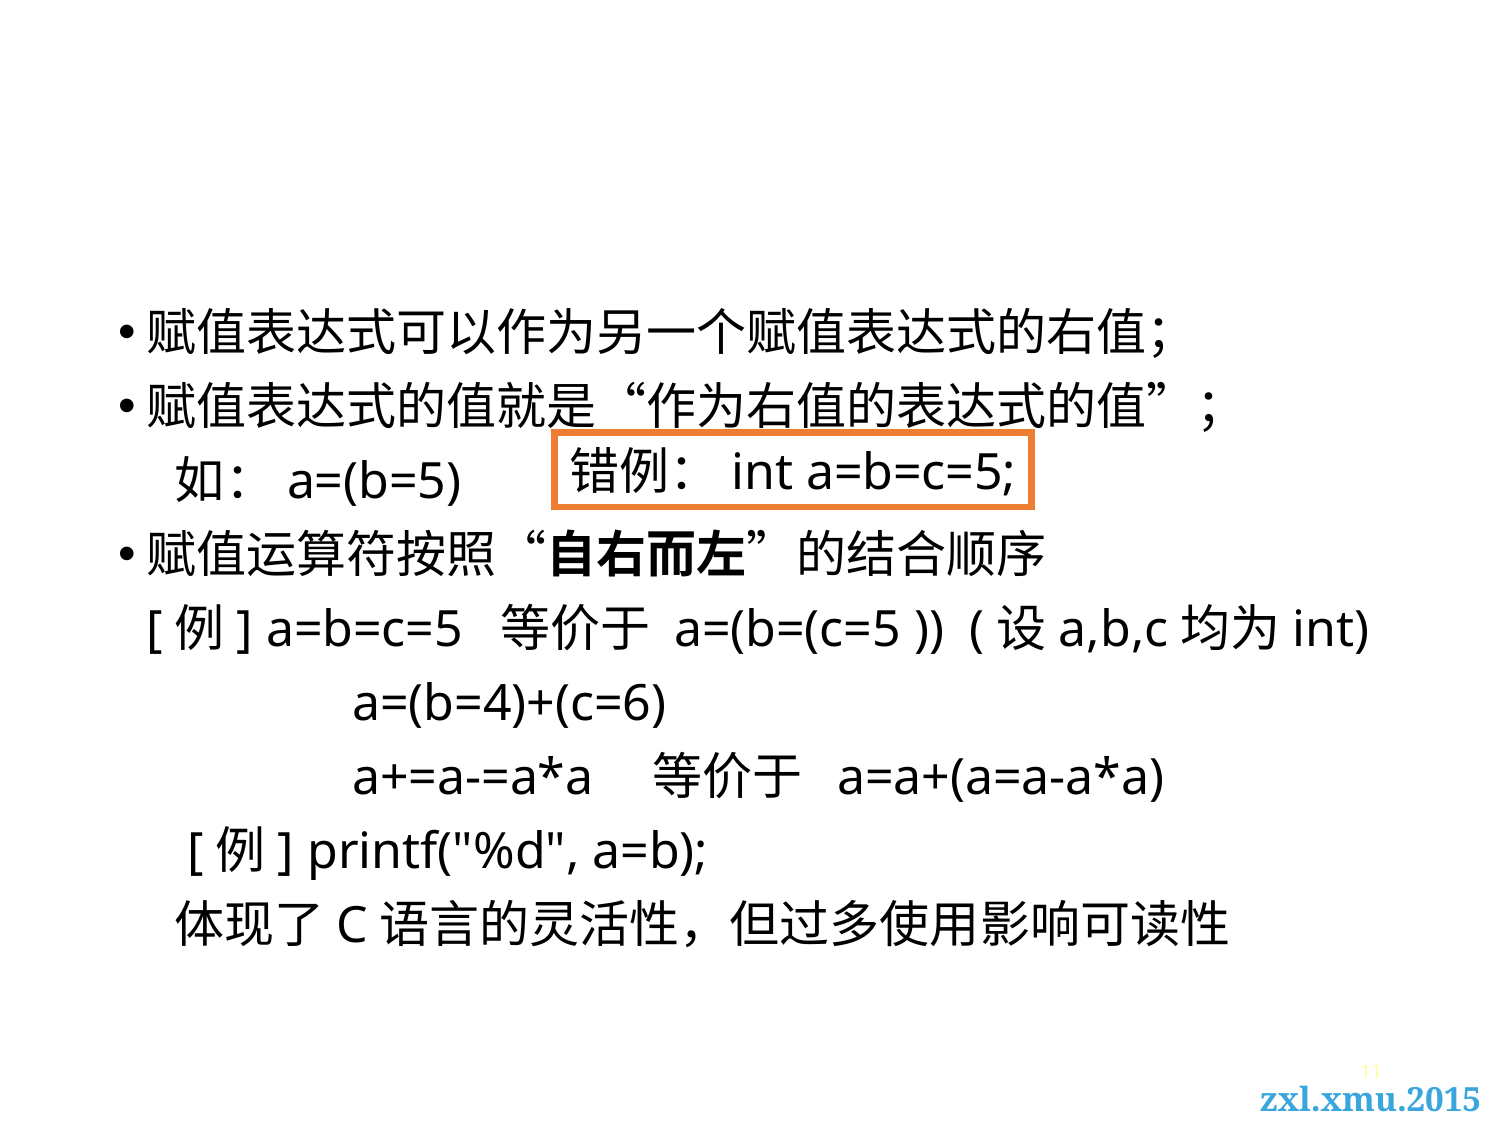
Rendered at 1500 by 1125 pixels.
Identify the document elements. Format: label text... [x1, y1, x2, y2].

list 赋值表达式可以作为另一个赋值表达式的右值； 赋值表达式的值就是“作为右值的表达式的值”； 如：a=(b=5) 赋值运算符按照“自右而左”的结合顺序 [例] a=b=c=5 等价于 a=(b=(c=5 )) (设a,b,c均为int) a=(b=4)+(c=6) a+=a-=a*a 等价于 a=a+(a=a-a*a) [例] printf("%d", a=b); 体现了C语言的灵活性，但过多使用影响可读性 [103, 299, 1397, 1014]
slide_number 11 [1059, 1042, 1397, 1103]
text_box 错例：int a=b=c=5; [554, 432, 1032, 508]
